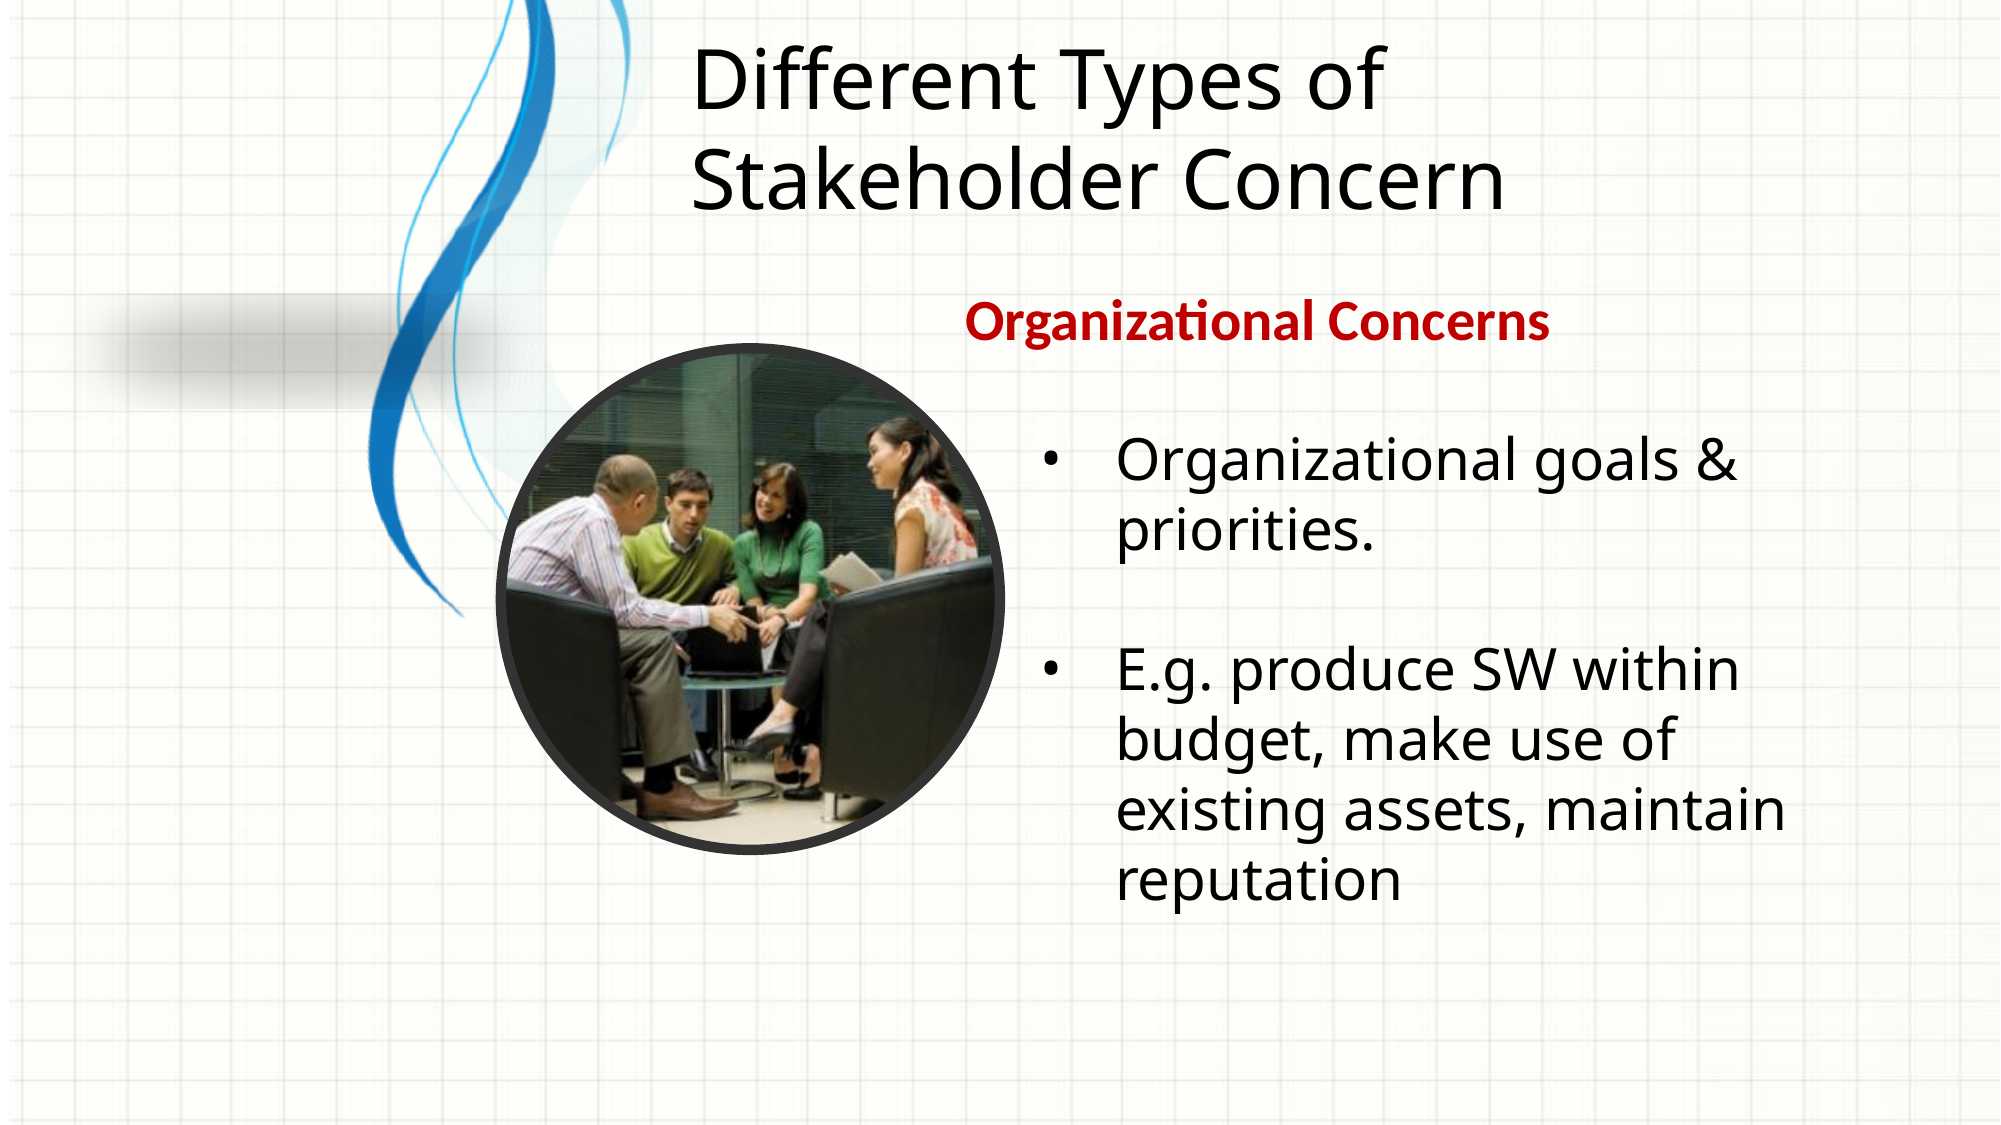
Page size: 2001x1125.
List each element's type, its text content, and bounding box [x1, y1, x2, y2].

picture [9, 0, 2000, 1125]
text_box Organizational Concerns Organizational goals & priorities. E.g. produce SW within budget, make use of existing assets, maintain reputation [949, 275, 1863, 920]
text_box Different Types of Stakeholder Concern [749, 18, 1738, 249]
